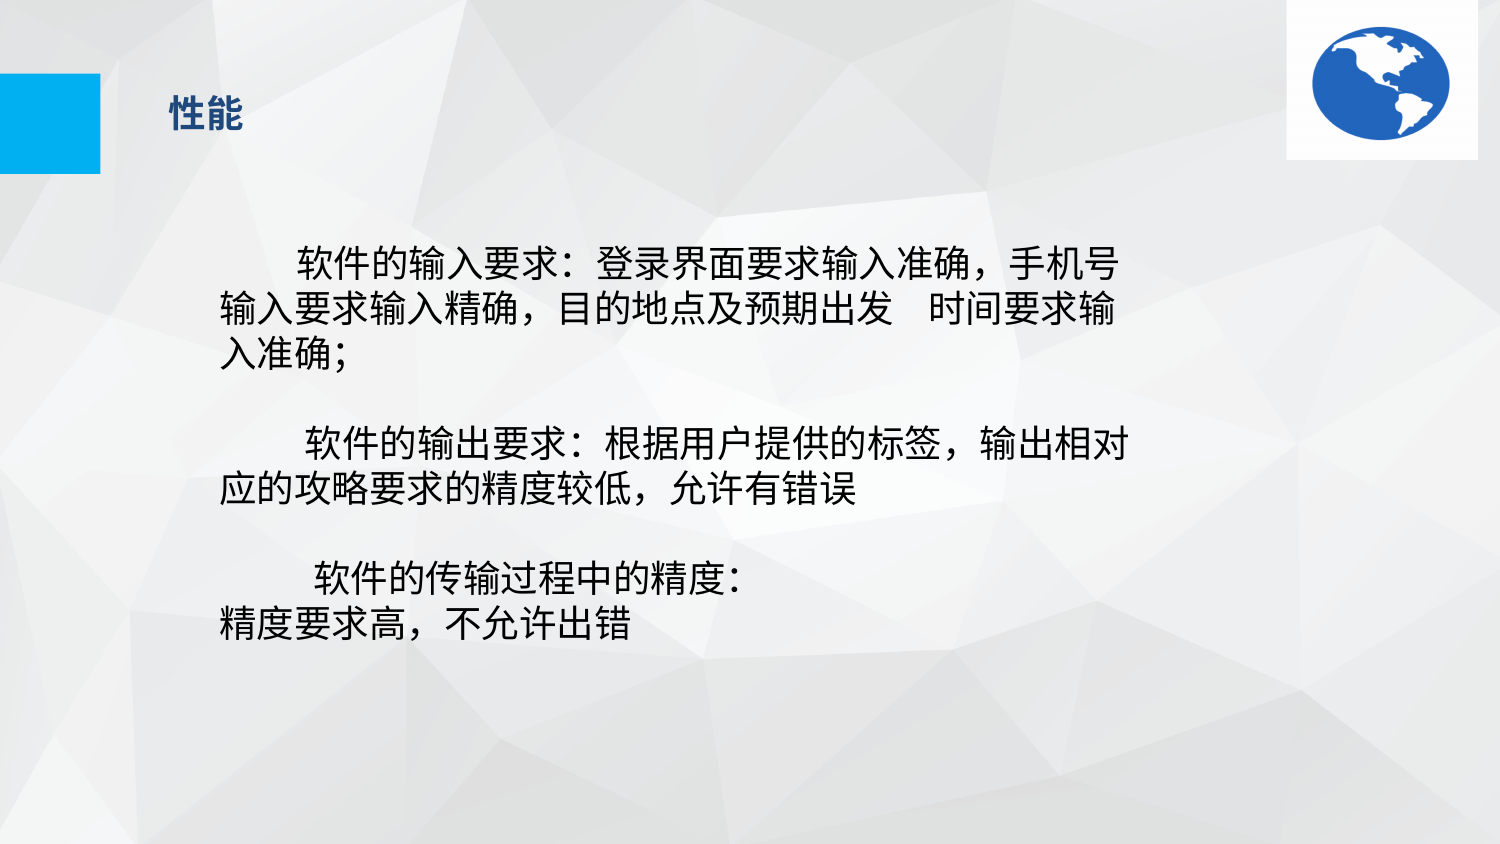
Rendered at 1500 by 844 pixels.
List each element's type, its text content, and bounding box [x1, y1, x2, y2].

text_box 软件的输入要求：登录界面要求输入准确，手机号输入要求输入精确，目的地点及预期出发 时间要求输入准确； 软件的输出要求：根据用户提供的标签，输出相对应的攻略要求的精度较低，允许有错误 软件的传输过程中的精度： 精度要求高，不允许出错 [204, 233, 1161, 698]
picture [0, 0, 1500, 844]
text_box [0, 71, 102, 176]
text_box 性能 [153, 83, 384, 143]
